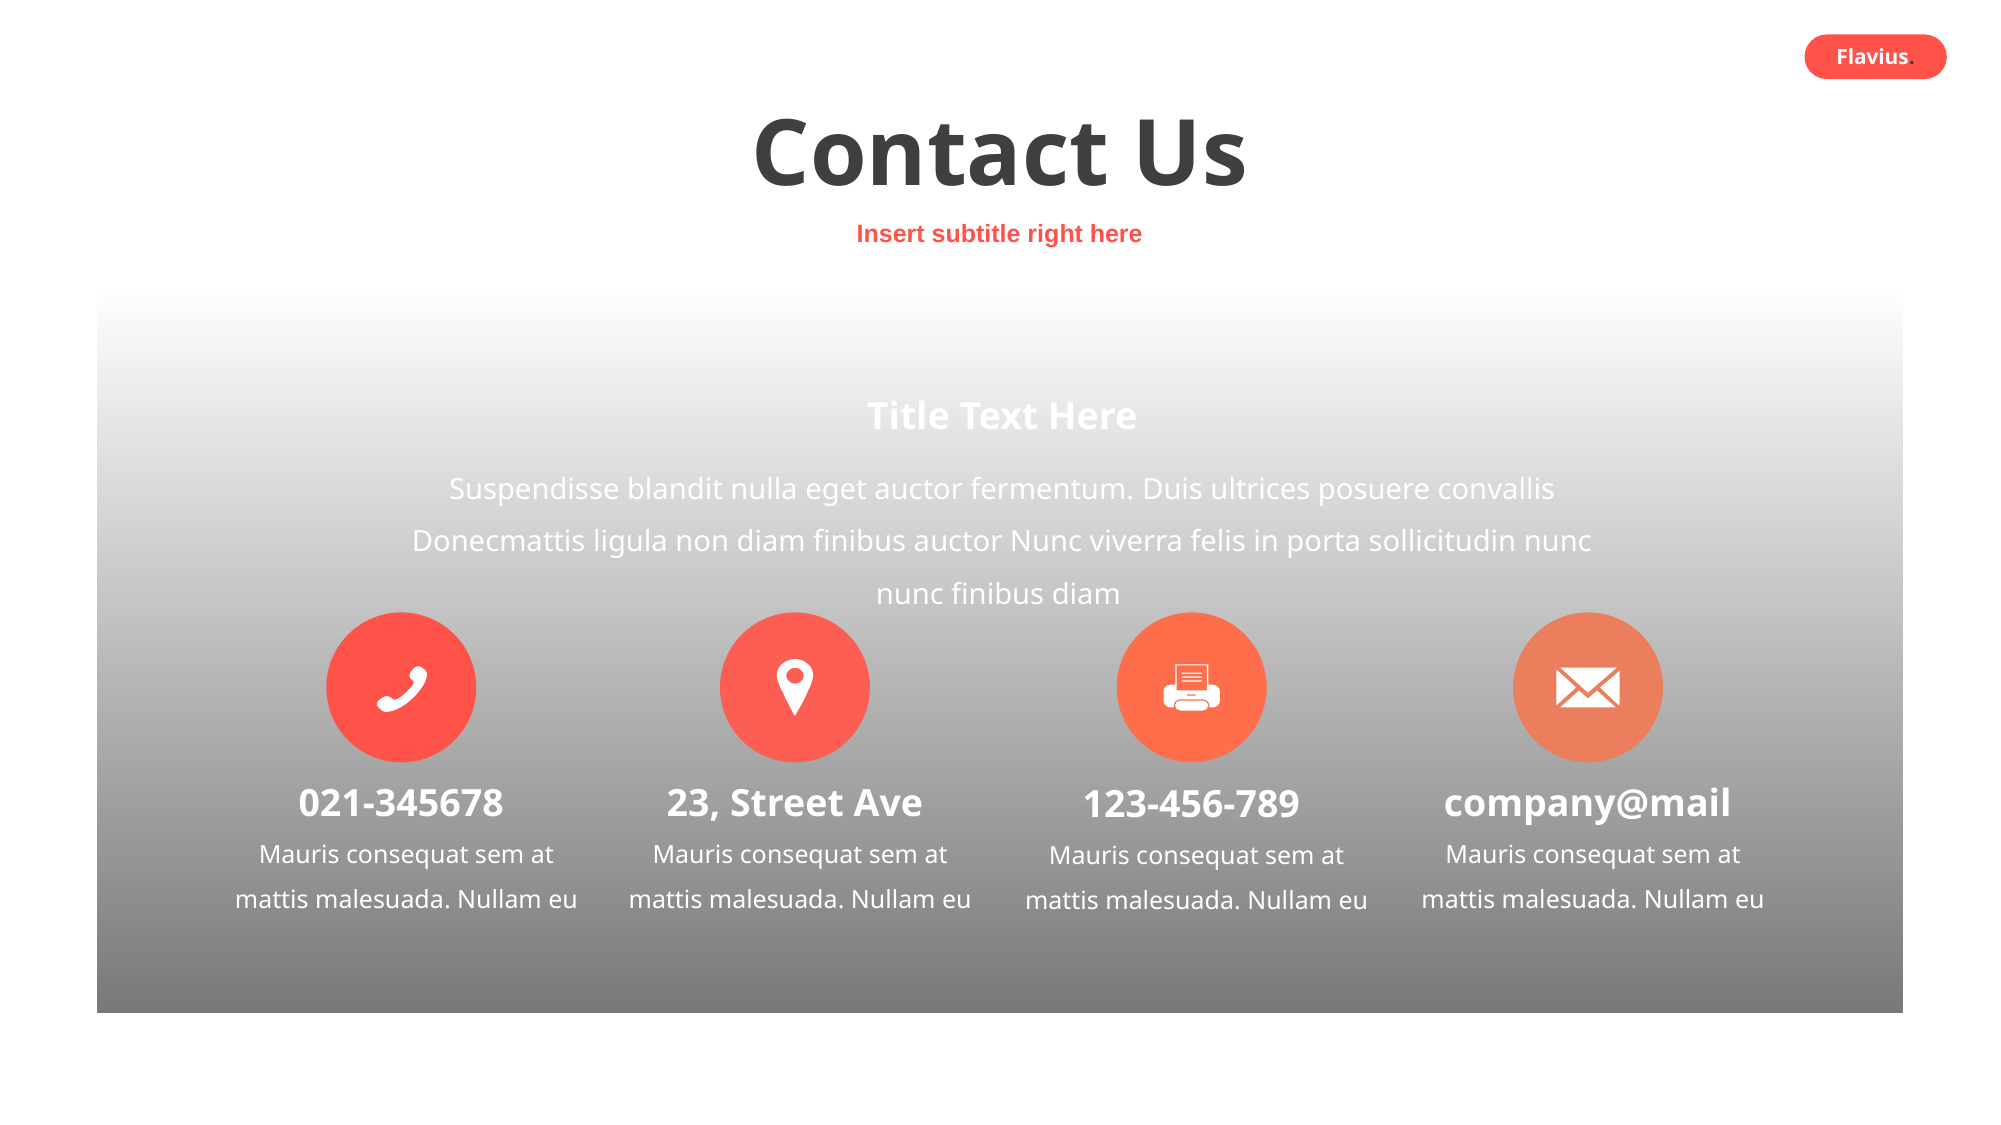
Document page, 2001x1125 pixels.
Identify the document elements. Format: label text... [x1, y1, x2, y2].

title Contact Us [437, 78, 1563, 203]
picture [97, 290, 1903, 1013]
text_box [1556, 667, 1620, 708]
subtitle Insert subtitle right here [437, 203, 1563, 261]
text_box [1163, 664, 1220, 711]
